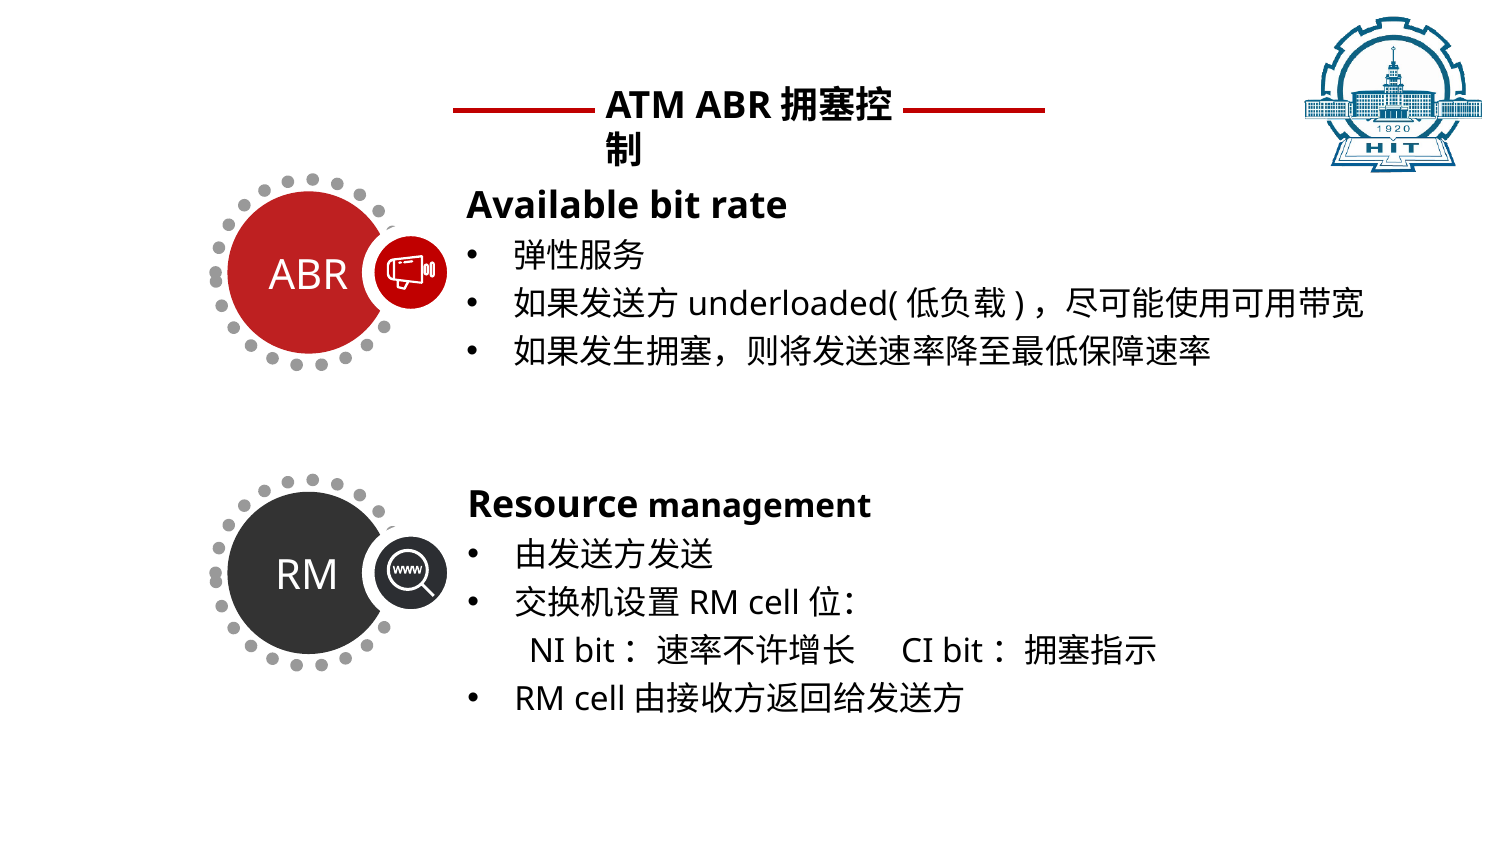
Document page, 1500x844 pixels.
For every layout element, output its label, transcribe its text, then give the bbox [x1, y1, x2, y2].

text_box Available bit rate 弹性服务 如果发送方underloaded(低负载)，尽可能使用可用带宽 如果发生拥塞，则将发送速率降至最低保障速率 [466, 172, 1382, 273]
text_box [215, 479, 454, 666]
picture [1302, 4, 1484, 186]
text_box Resource management 由发送方发送 交换机设置RM cell位： NI bit：速率不许增长 CI bit：拥塞指示 RM cell由接收方返回给发送方 [467, 471, 1383, 572]
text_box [453, 73, 1045, 135]
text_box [215, 179, 454, 366]
